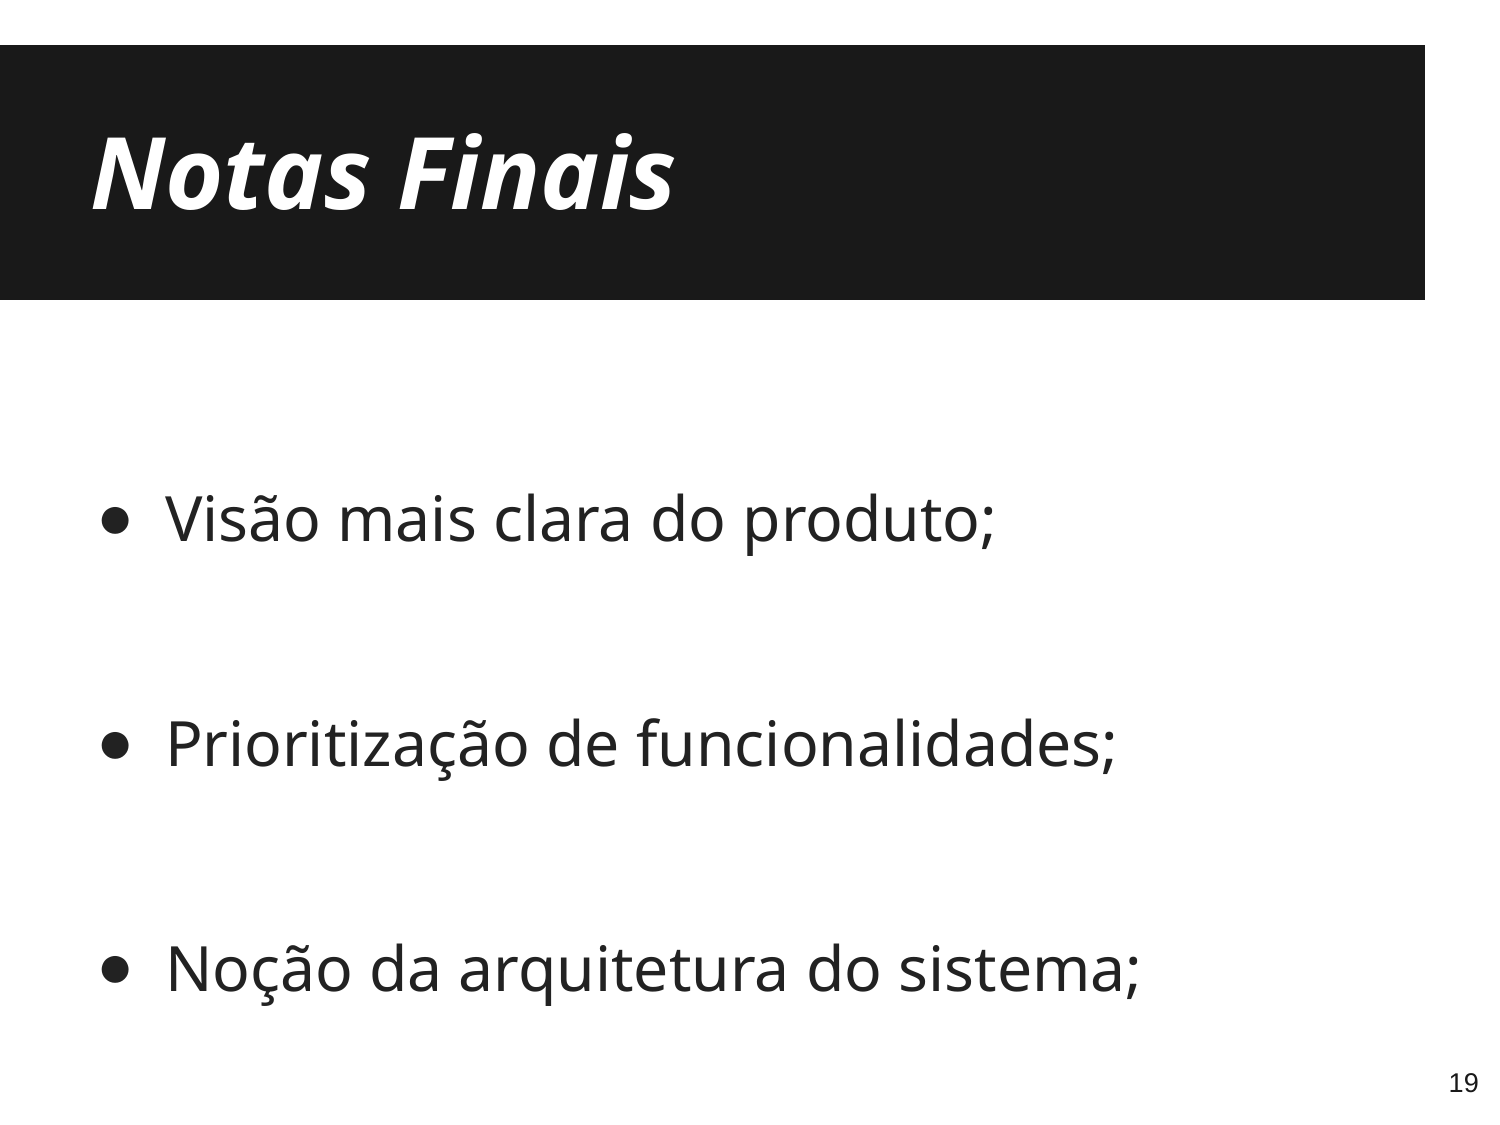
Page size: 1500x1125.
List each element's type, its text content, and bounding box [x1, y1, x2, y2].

title Notas Finais [75, 45, 1425, 295]
list Visão mais clara do produto; Prioritização de funcionalidades; Noção da arquitetura do sistema; [75, 343, 1425, 1102]
slide_number ‹#› [1403, 1038, 1494, 1125]
